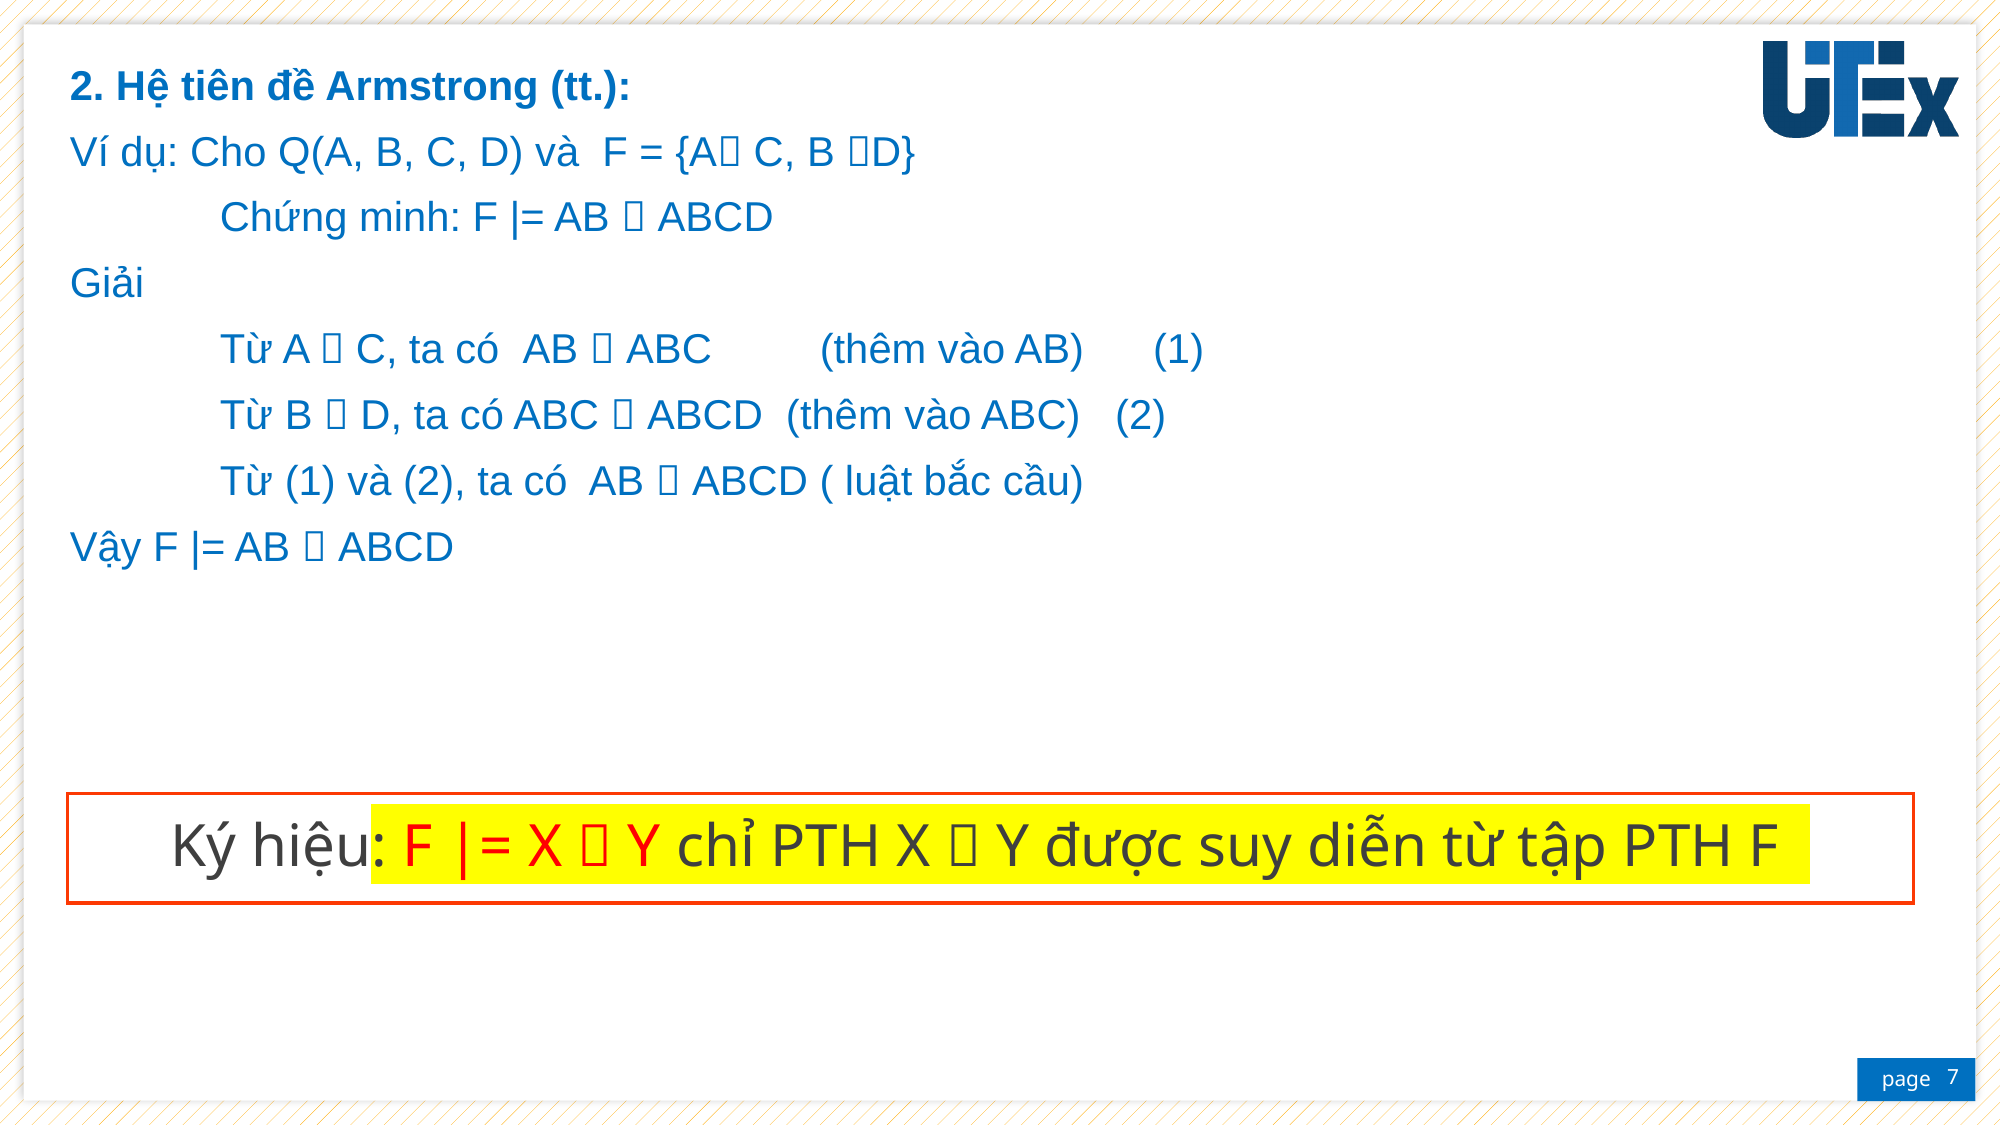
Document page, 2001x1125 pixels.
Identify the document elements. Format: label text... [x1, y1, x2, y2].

picture [1763, 41, 1959, 56]
list 2. Hệ tiên đề Armstrong (tt.): Ví dụ: Cho Q(A, B, C, D) và F = {A C, B D} Chứng minh: F |= AB  ABCD Giải Từ A  C, ta có AB  ABC (thêm vào AB) (1) Từ B  D, ta có ABC  ABCD (thêm vào ABC) (2) Từ (1) và (2), ta có AB  ABCD ( luật bắc cầu) Vậy F |= AB  ABCD [54, 56, 1974, 1084]
slide_number 7 [1882, 1084, 1974, 1101]
text_box Ký hiệu: F |= X  Y chỉ PTH X  Y được suy diễn từ tập PTH F [67, 792, 1914, 904]
